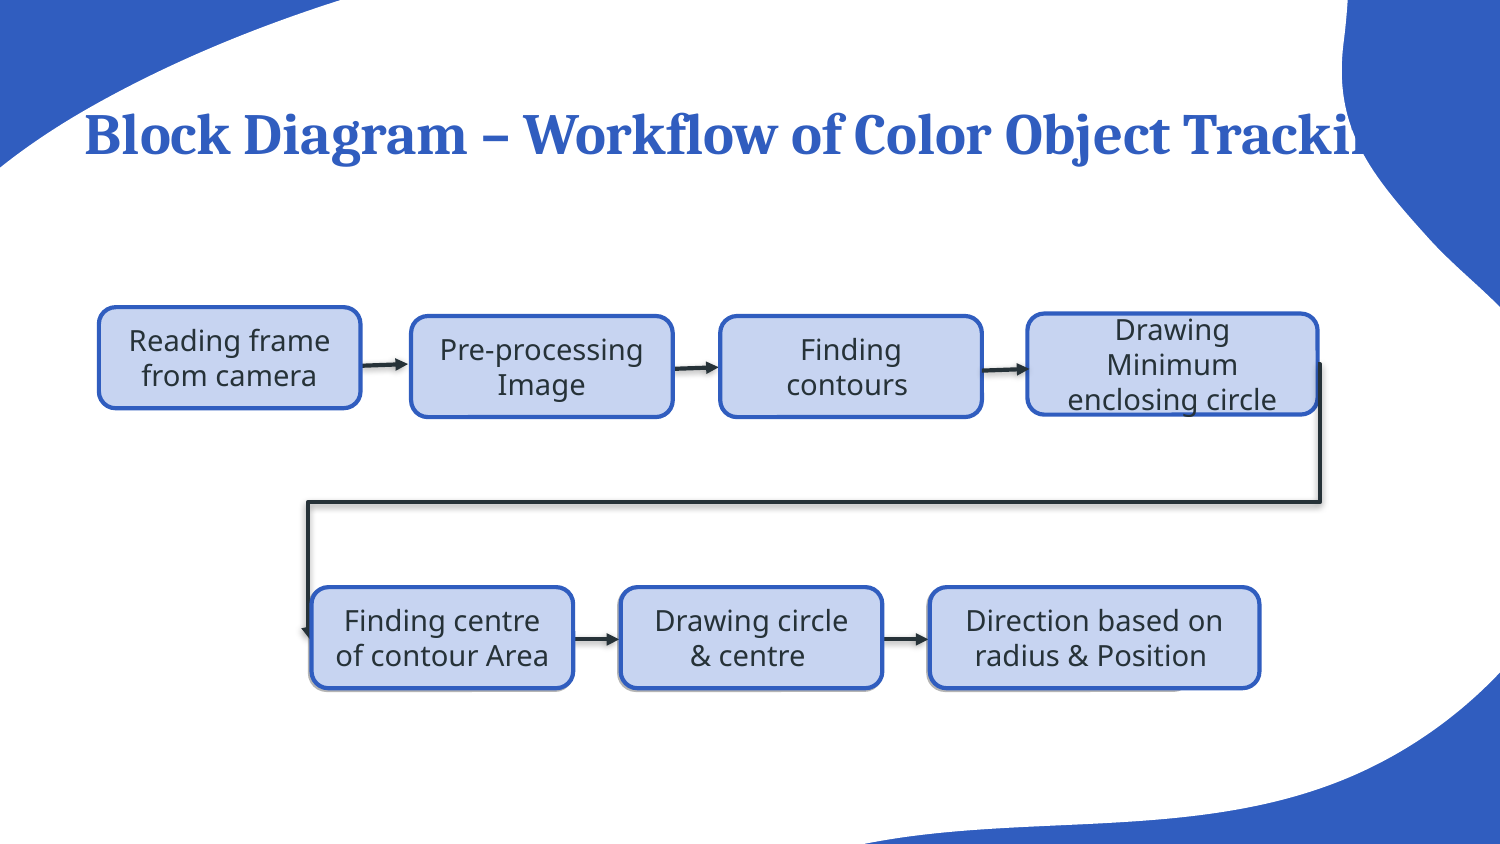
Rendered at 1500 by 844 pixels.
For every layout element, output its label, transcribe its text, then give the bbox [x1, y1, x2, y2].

text_box Finding contours [718, 313, 984, 362]
text_box Reading frame from camera [96, 305, 363, 411]
text_box Drawing Minimum enclosing circle [1025, 311, 1320, 362]
text_box Drawing circle & centre [618, 649, 885, 691]
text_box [309, 363, 1318, 640]
title Block Diagram – Workflow of Color Object Tracking [61, 81, 1439, 257]
text_box Direction based on radius & Position [927, 649, 1262, 691]
text_box Finding centre of contour Area [309, 648, 576, 691]
text_box Pre-processing Image [408, 313, 675, 362]
